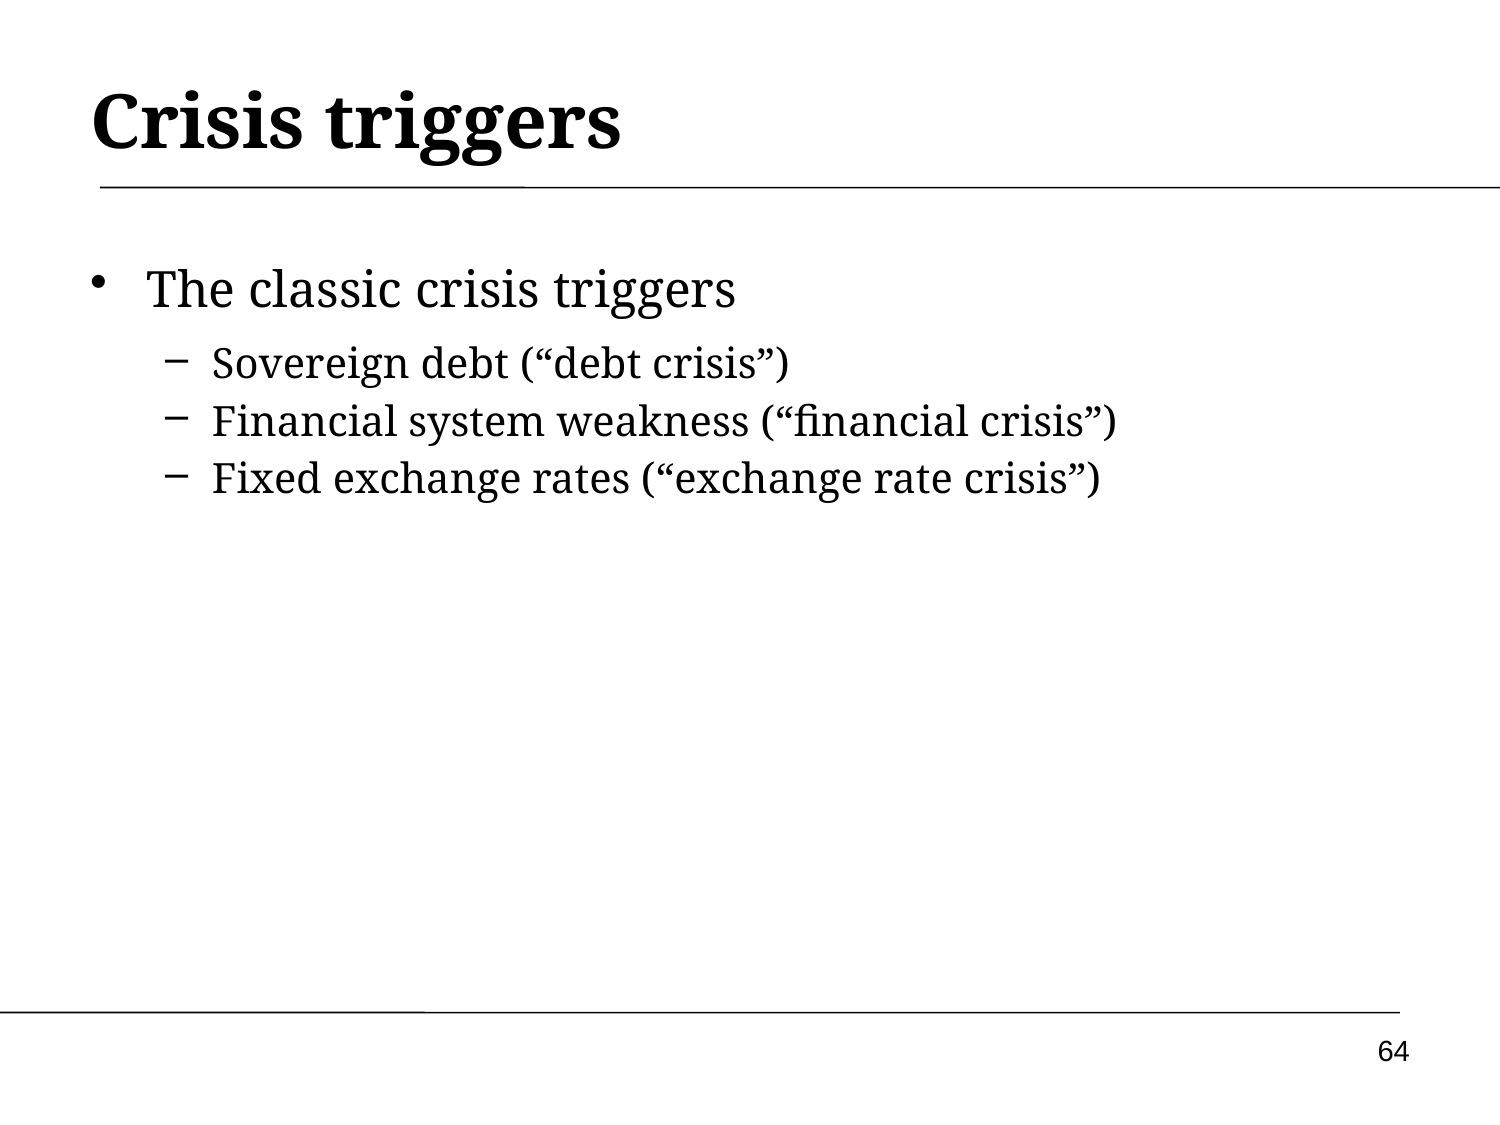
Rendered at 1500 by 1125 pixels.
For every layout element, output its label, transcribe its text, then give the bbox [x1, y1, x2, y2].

list The classic crisis triggers Sovereign debt (“debt crisis”) Financial system weakness (“financial crisis”) Fixed exchange rates (“exchange rate crisis”) [74, 249, 1388, 993]
slide_number 64 [1074, 1024, 1426, 1103]
title Crisis triggers [74, 49, 1426, 188]
